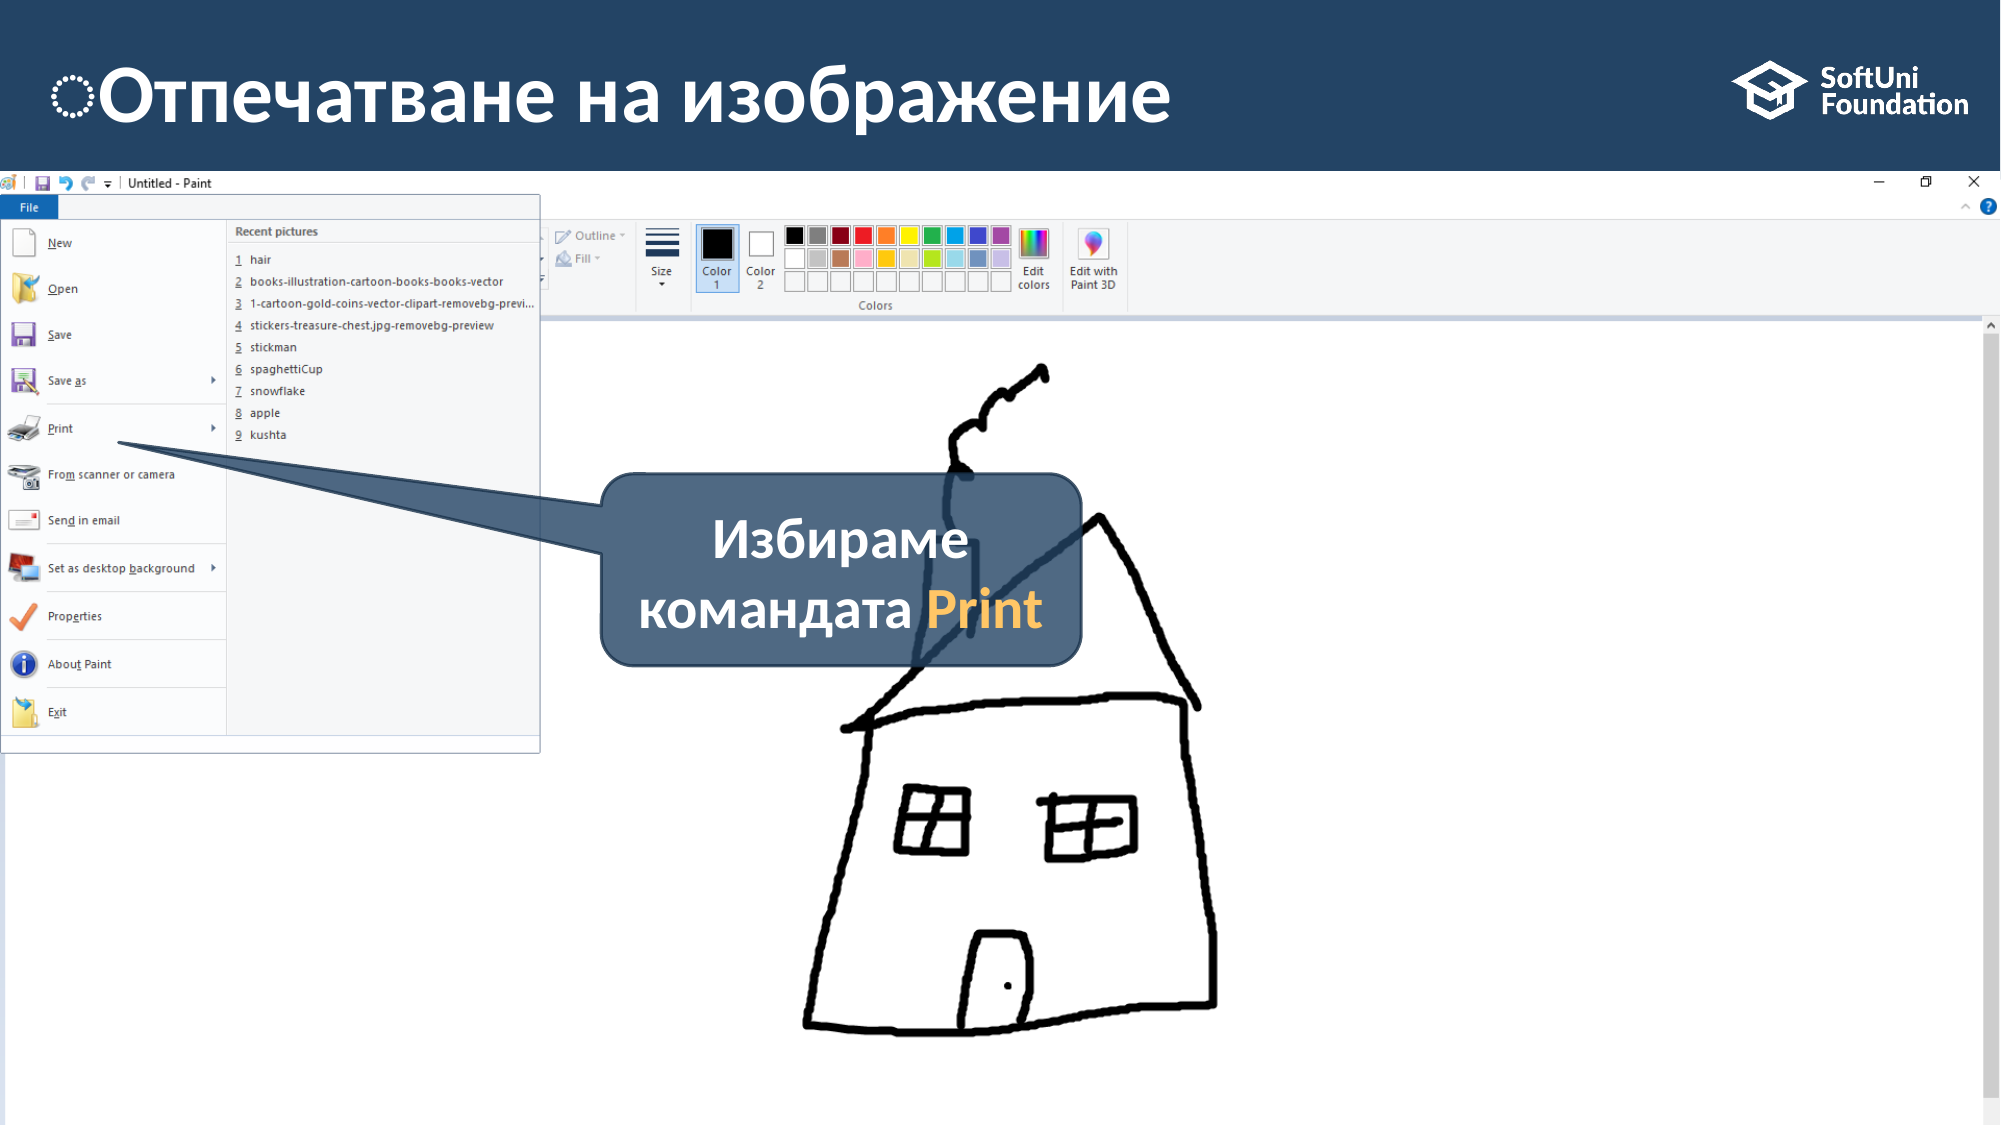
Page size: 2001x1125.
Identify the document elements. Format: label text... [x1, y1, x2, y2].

title ͏Отпечатване на изображение [31, 16, 1716, 162]
picture [0, 170, 2000, 1125]
picture [1731, 60, 1968, 120]
